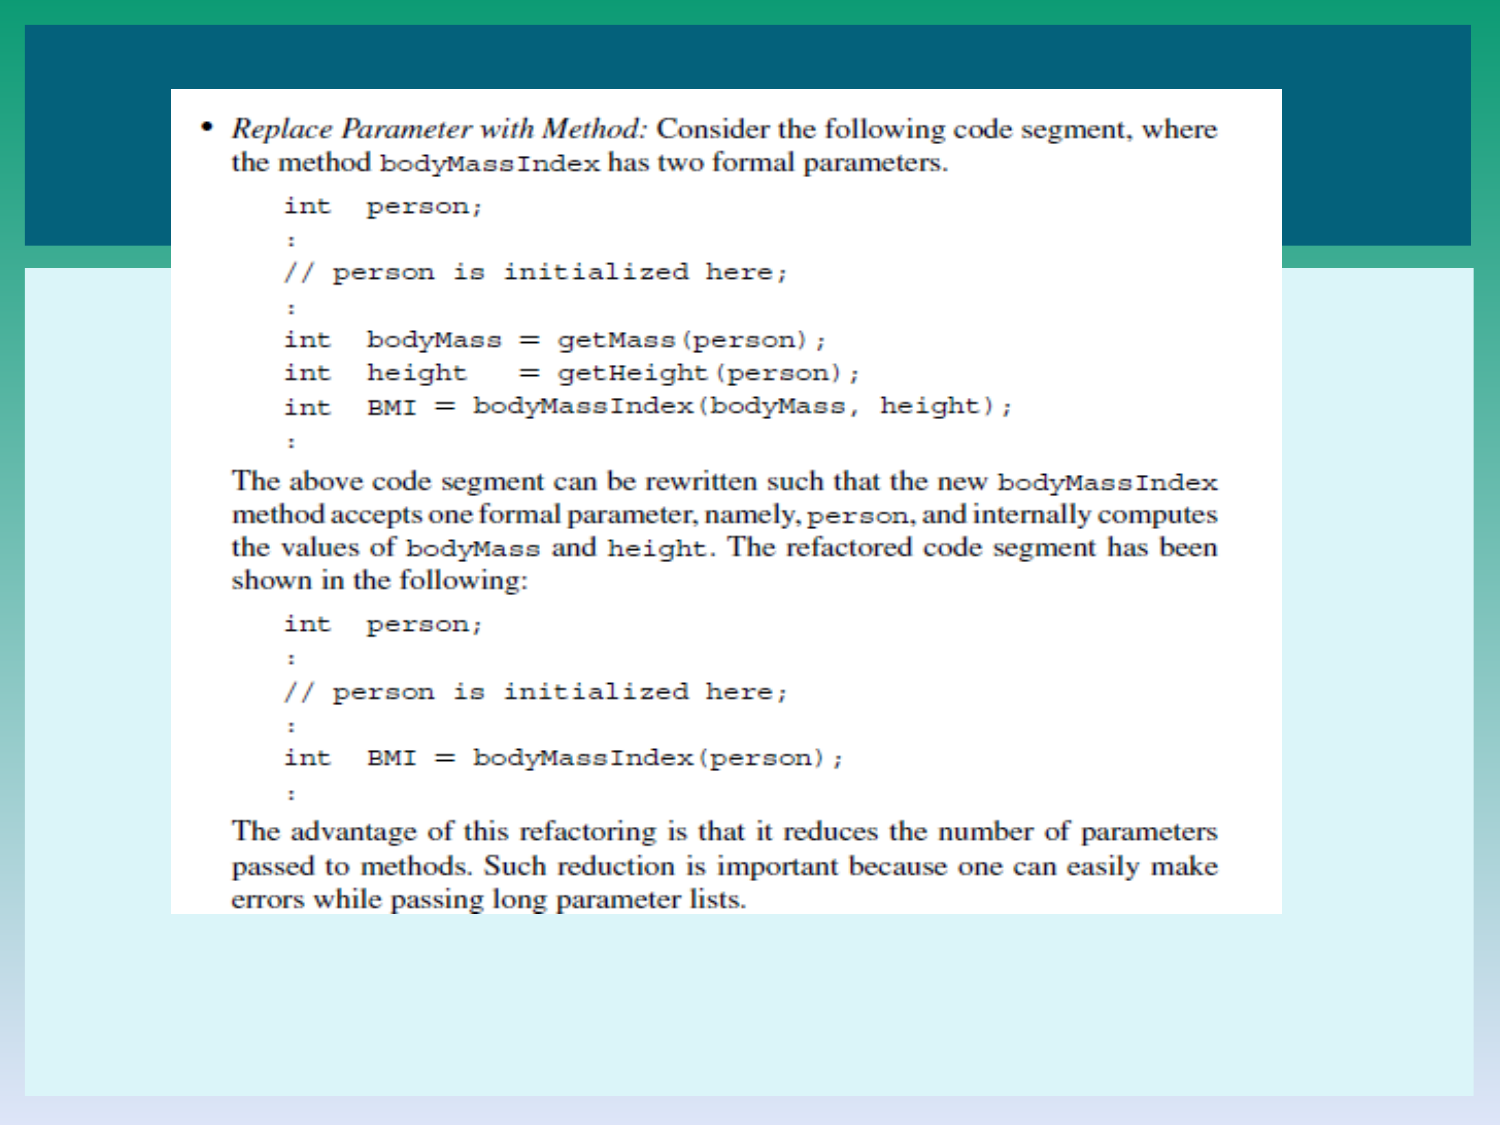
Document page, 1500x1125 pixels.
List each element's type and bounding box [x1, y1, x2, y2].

picture [170, 90, 1282, 915]
